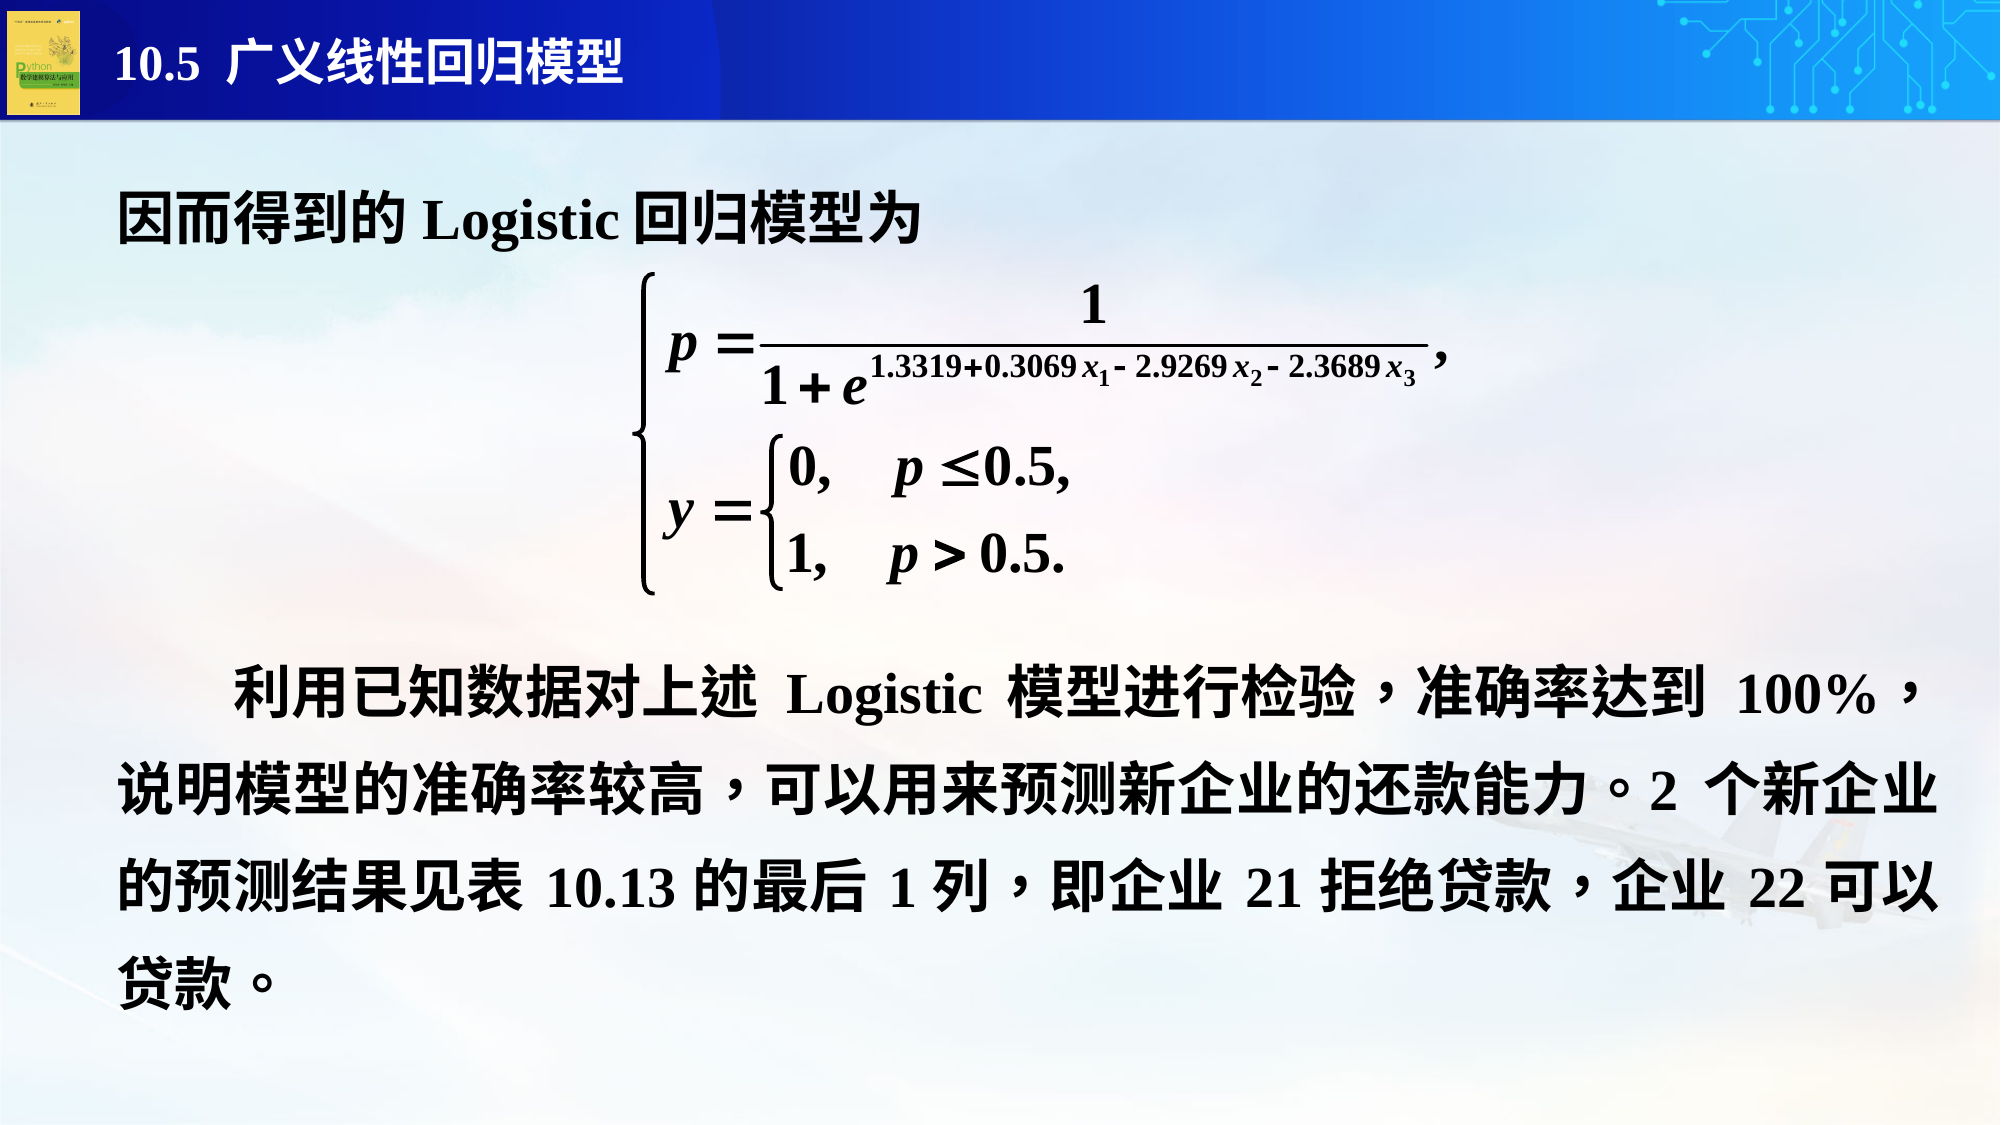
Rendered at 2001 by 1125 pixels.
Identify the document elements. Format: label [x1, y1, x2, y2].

text_box [116, 171, 1939, 1069]
picture [0, 0, 2000, 1125]
